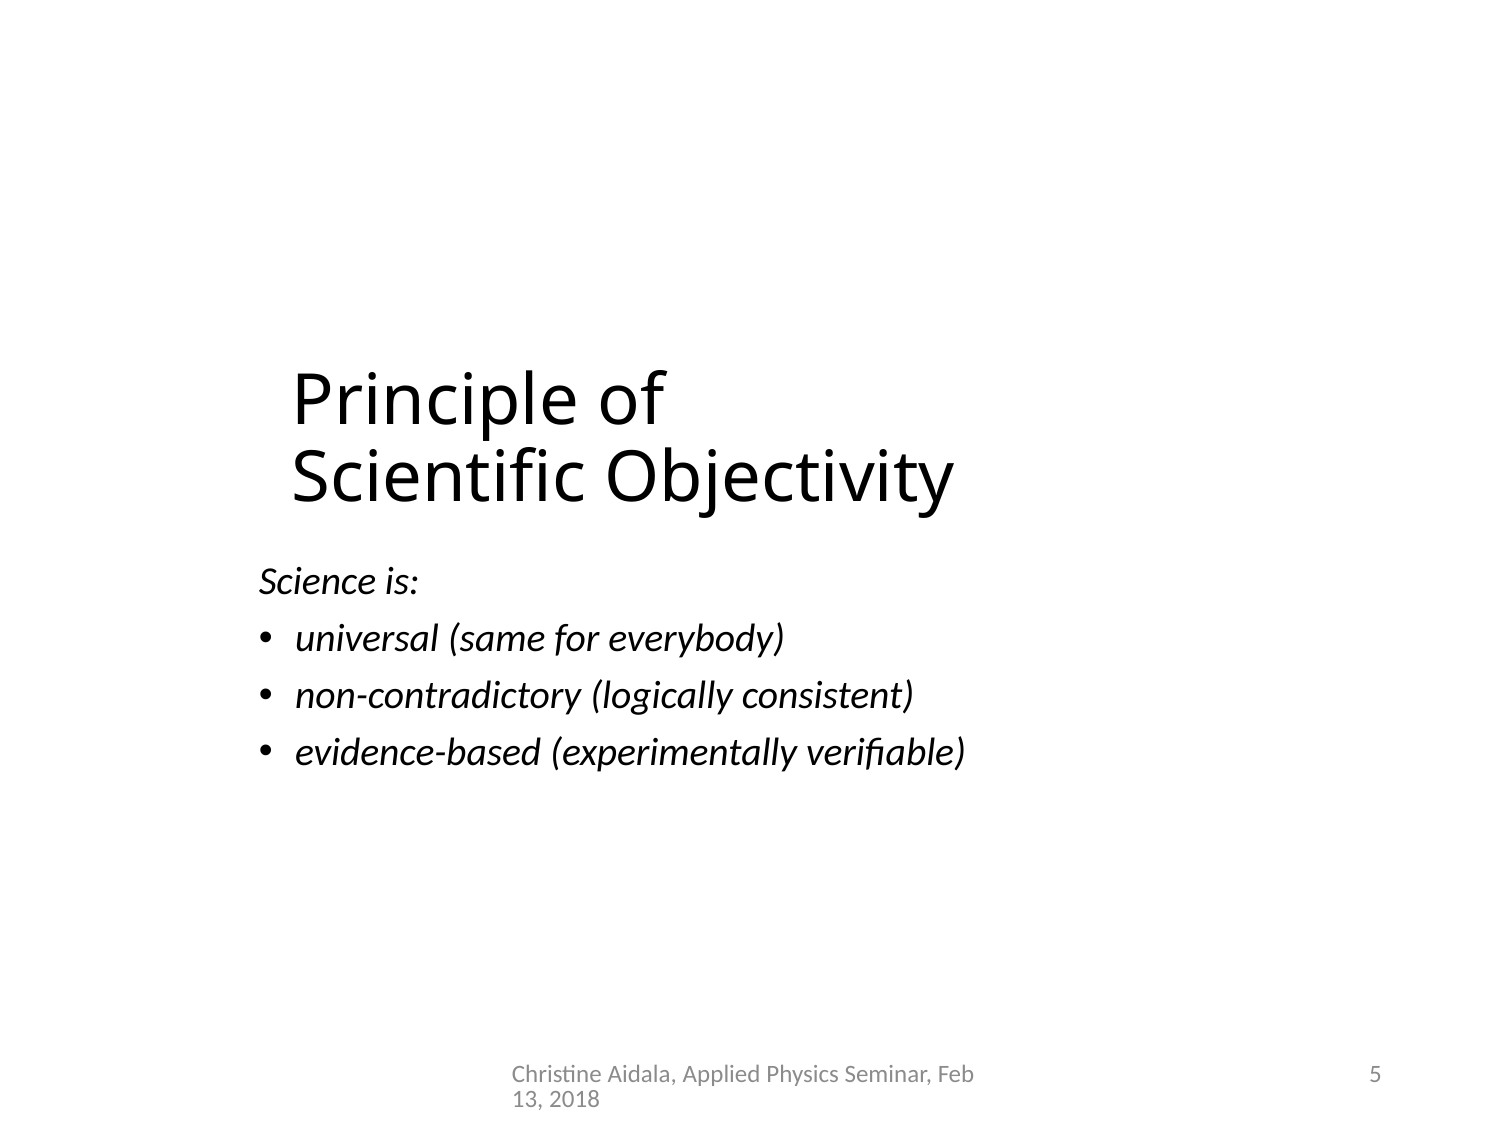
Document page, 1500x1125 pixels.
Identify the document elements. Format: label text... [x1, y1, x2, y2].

list Science is: universal (same for everybody) non-contradictory (logically consistent) evidence-based (experimentally verifiable) [243, 553, 1257, 782]
footer Christine Aidala, Applied Physics Seminar, Feb 13, 2018 [496, 1042, 1004, 1103]
slide_number 5 [1059, 1042, 1397, 1103]
title Principle of Scientific Objectivity [276, 356, 1233, 524]
